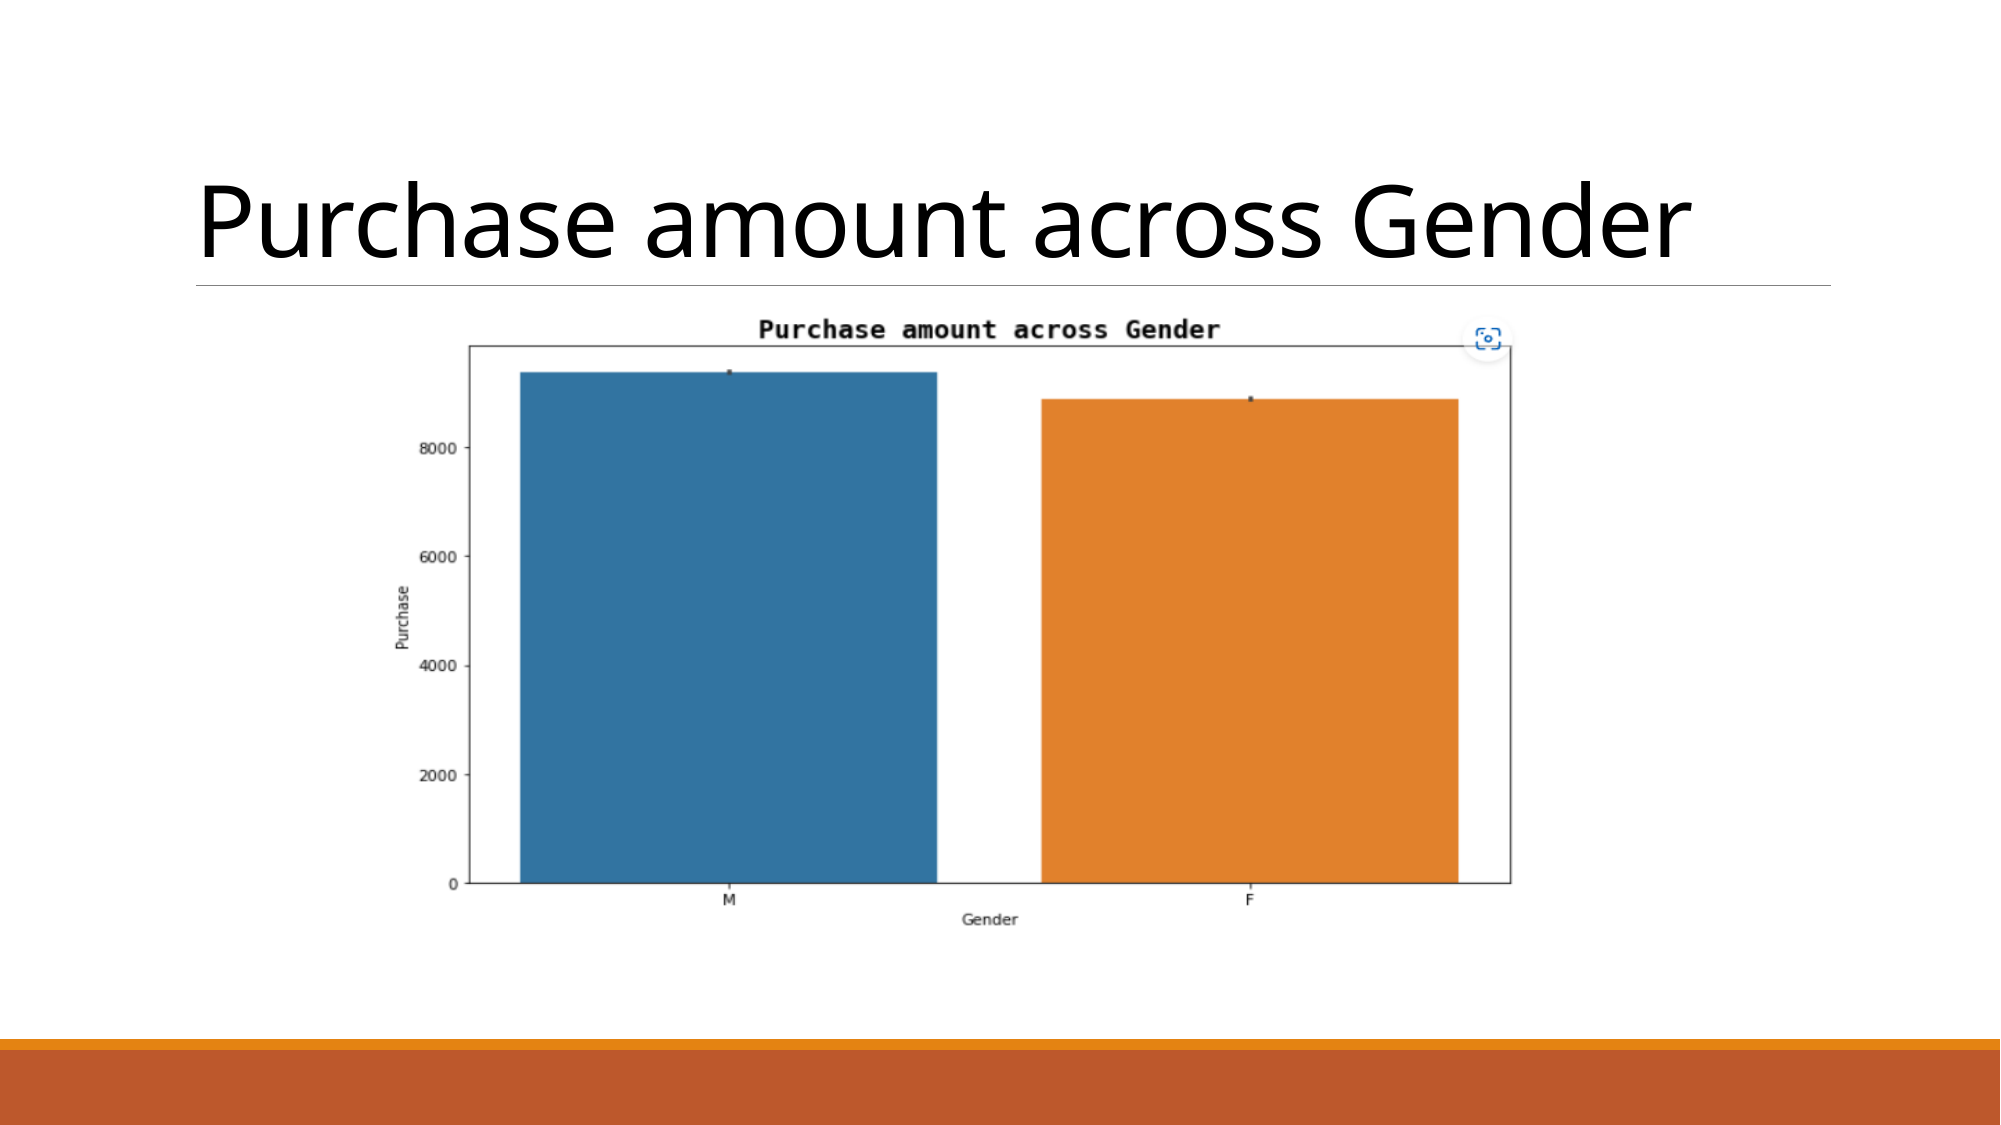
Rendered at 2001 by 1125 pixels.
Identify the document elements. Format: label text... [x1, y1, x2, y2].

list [366, 312, 1532, 953]
title Purchase amount across Gender [180, 47, 1830, 285]
